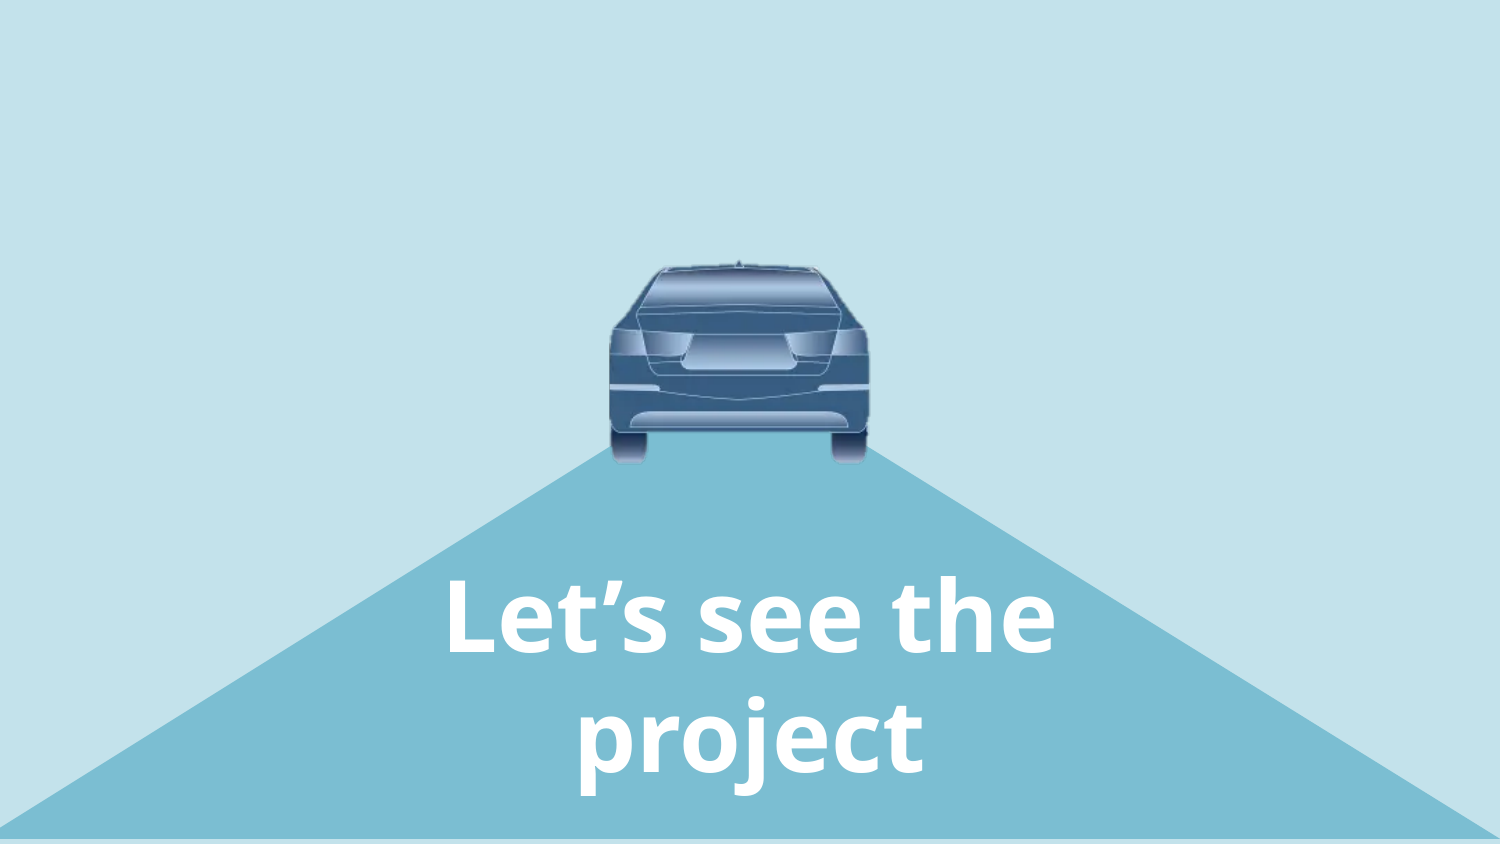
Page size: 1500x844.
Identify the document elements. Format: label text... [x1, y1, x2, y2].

text_box [449, 455, 1029, 544]
picture [596, 235, 888, 495]
text_box Let’s see the project [415, 544, 1085, 789]
text_box [0, 565, 1500, 841]
